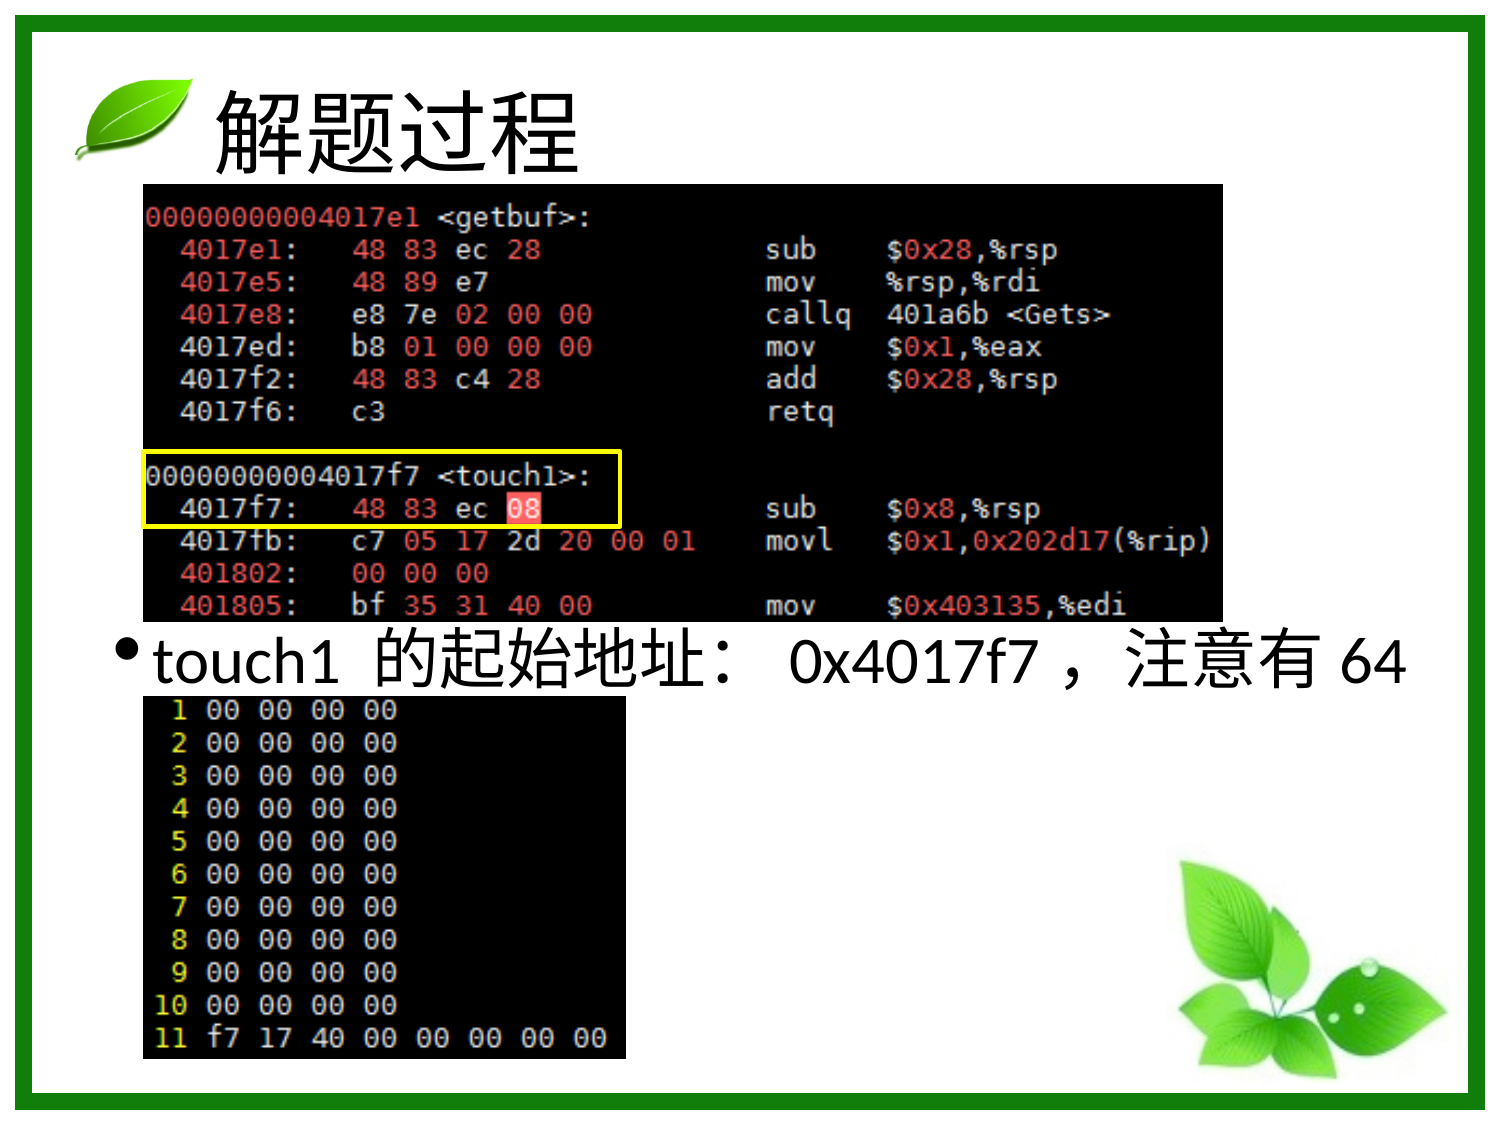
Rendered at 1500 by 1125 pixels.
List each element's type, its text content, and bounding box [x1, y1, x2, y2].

picture [143, 696, 626, 1059]
picture [70, 70, 195, 164]
title 解题过程 [199, 65, 1429, 193]
list touch1 的起始地址：0x4017f7，注意有64位 [88, 199, 1438, 973]
picture [1166, 843, 1460, 1084]
picture [143, 184, 1223, 622]
